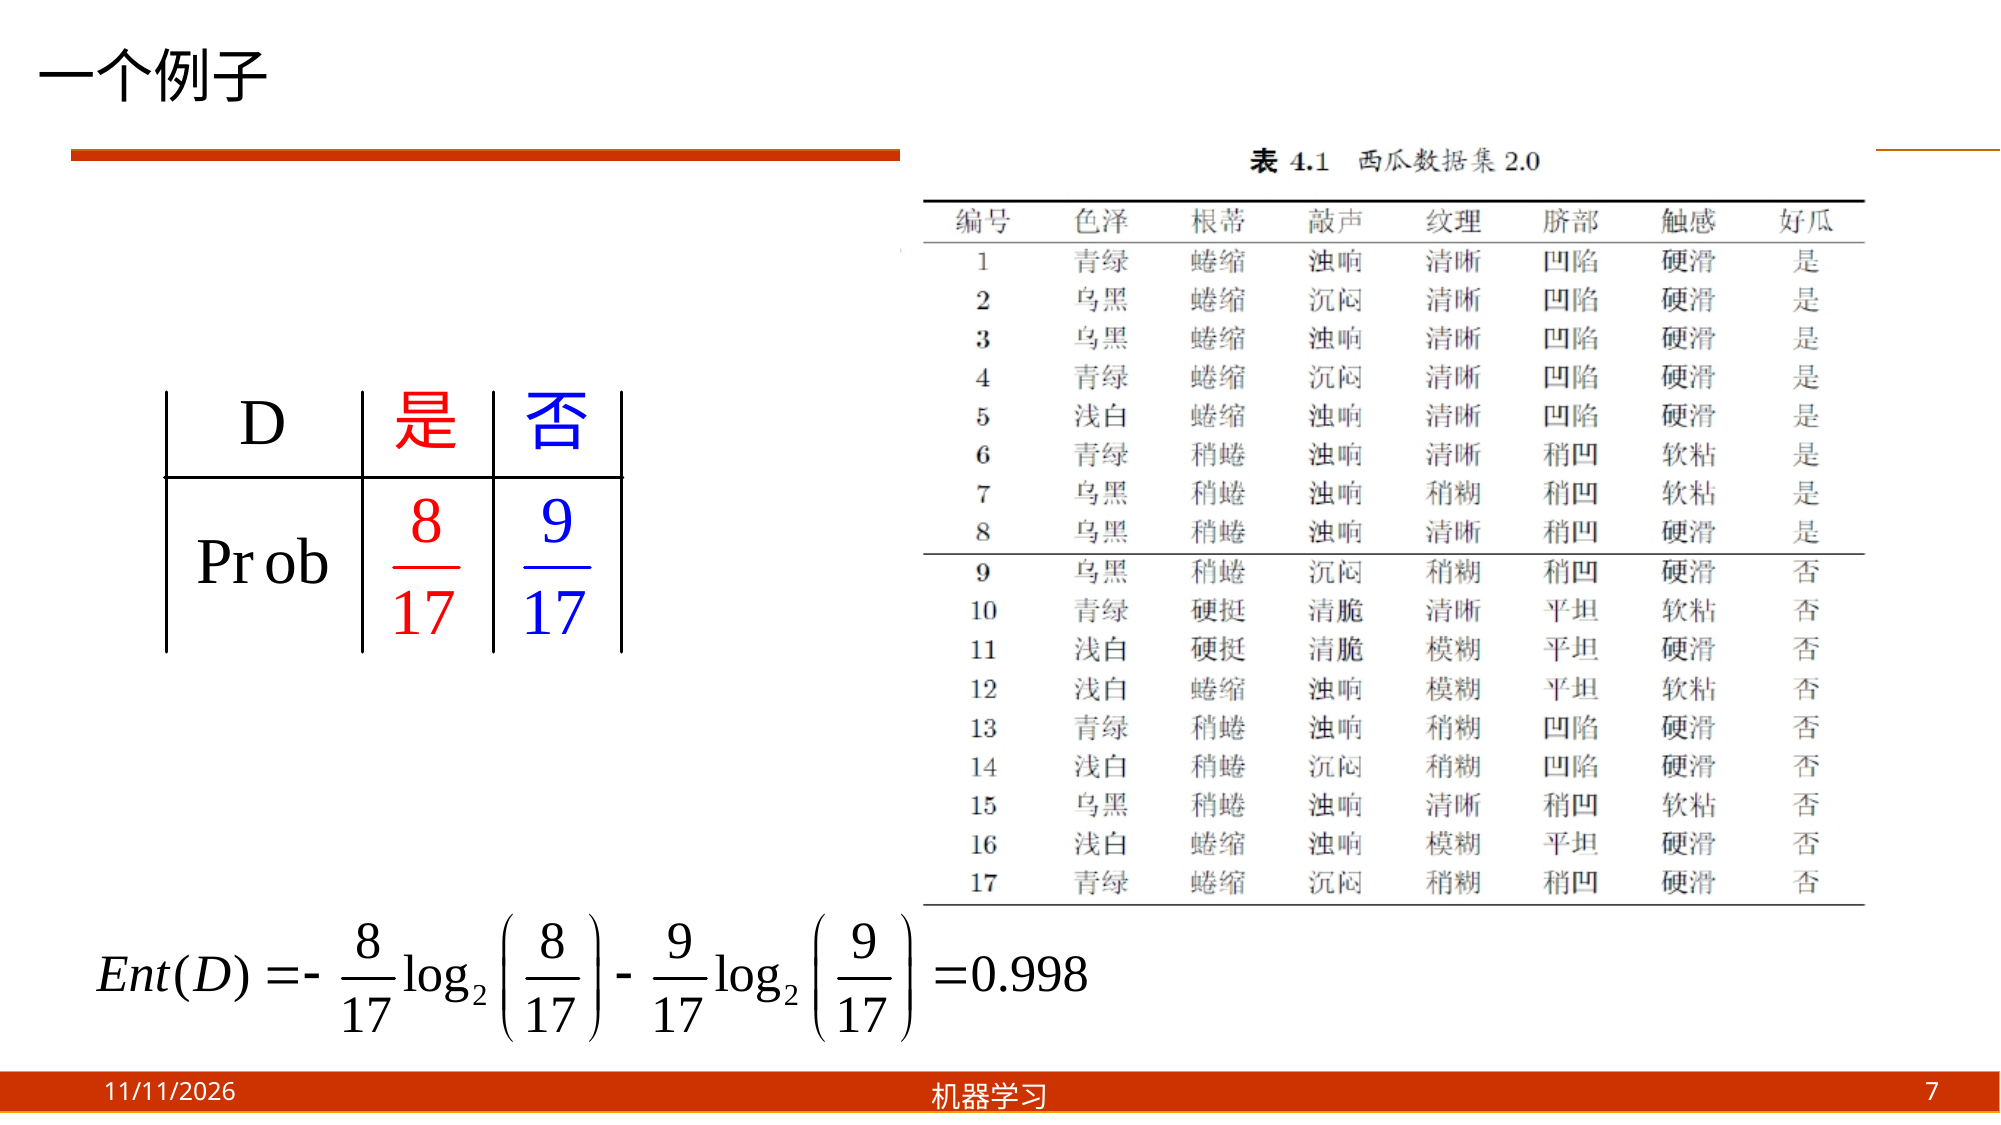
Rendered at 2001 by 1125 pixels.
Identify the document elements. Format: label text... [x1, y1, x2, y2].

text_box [87, 904, 1099, 1054]
text_box 一个例子 [37, 52, 271, 109]
slide_number 7 [1505, 1074, 1940, 1113]
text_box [153, 380, 634, 664]
picture [900, 127, 1876, 917]
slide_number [103, 1074, 538, 1115]
